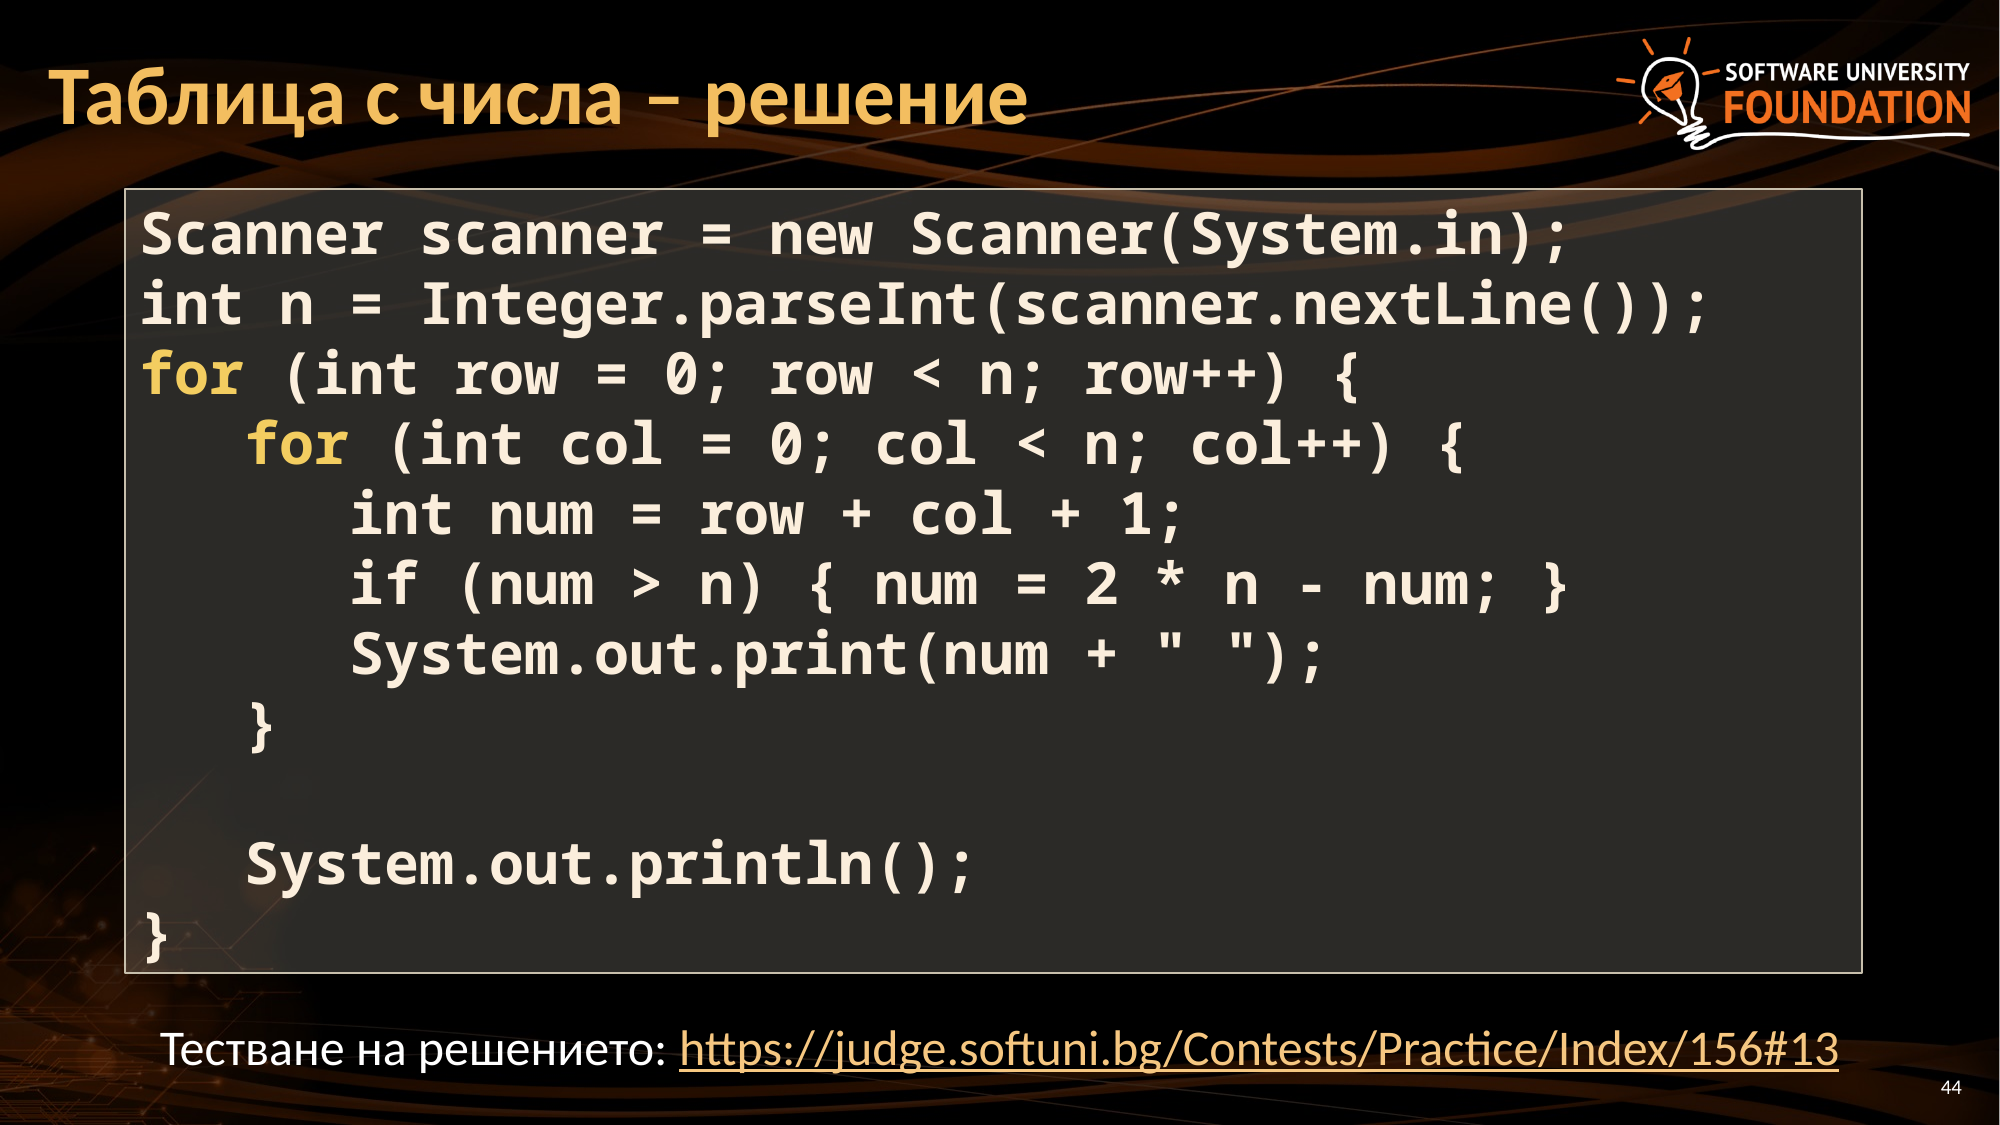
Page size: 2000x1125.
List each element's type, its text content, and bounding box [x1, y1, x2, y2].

slide_number 44 [1897, 1070, 1968, 1103]
text_box Тестване на решението: https://judge.softuni.bg/Contests/Practice/Index/156#13 [124, 1007, 1875, 1083]
picture [0, 0, 2000, 1125]
title Таблица с числа – решение [30, 6, 1602, 189]
text_box Scanner scanner = new Scanner(System.in); int n = Integer.parseInt(scanner.nextLine()); for (int row = 0; row < n; row++) { for (int col = 0; col < n; col++) { int num = row + col + 1; if (num > n) { num = 2 * n - num; } System.out.print(num + " "); } System.out.println(); } [124, 188, 1863, 974]
